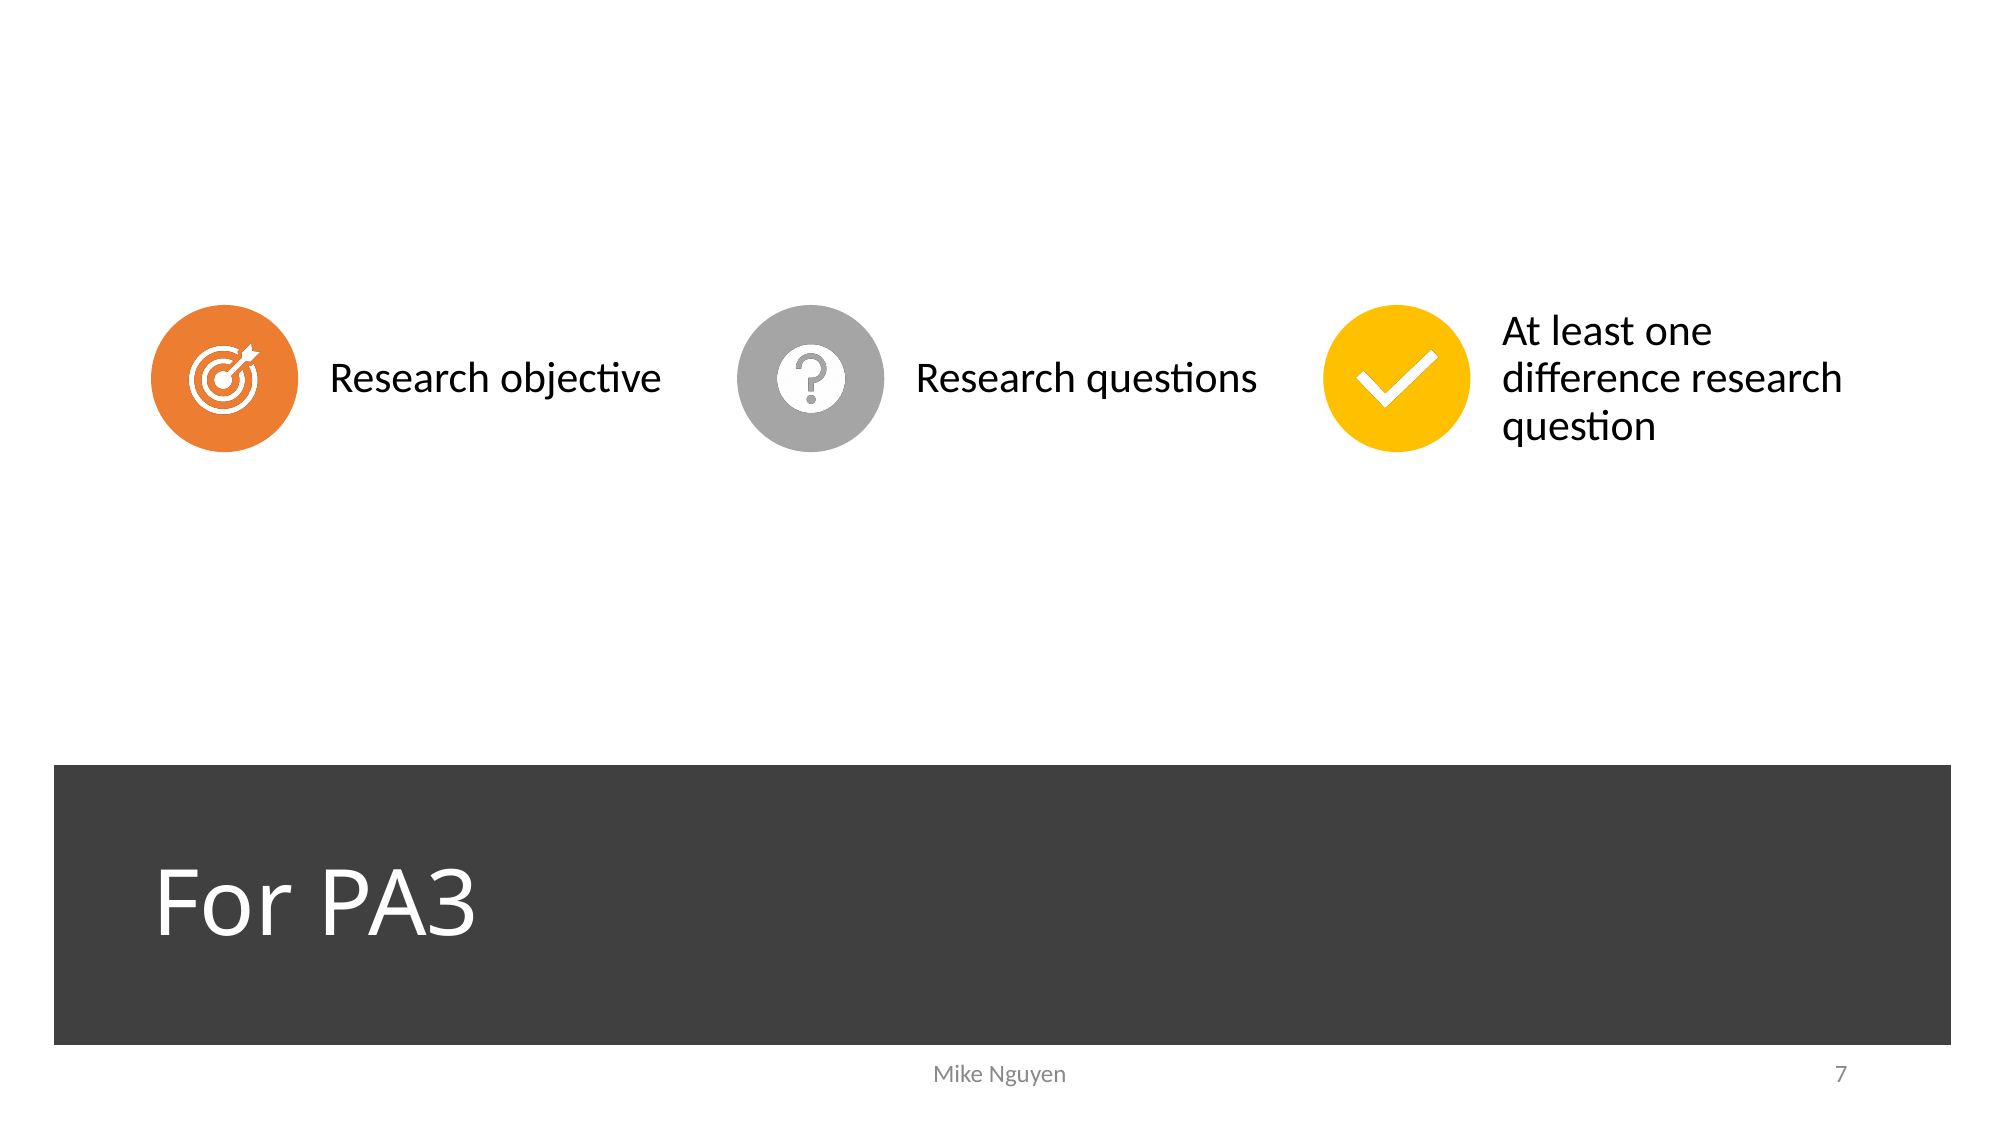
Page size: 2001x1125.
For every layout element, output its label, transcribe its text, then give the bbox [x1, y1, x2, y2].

footer Mike Nguyen [662, 1042, 1338, 1103]
slide_number 7 [1412, 1042, 1863, 1103]
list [137, 55, 1863, 702]
text_box [63, 775, 1942, 1036]
title For PA3 [137, 796, 1863, 1015]
